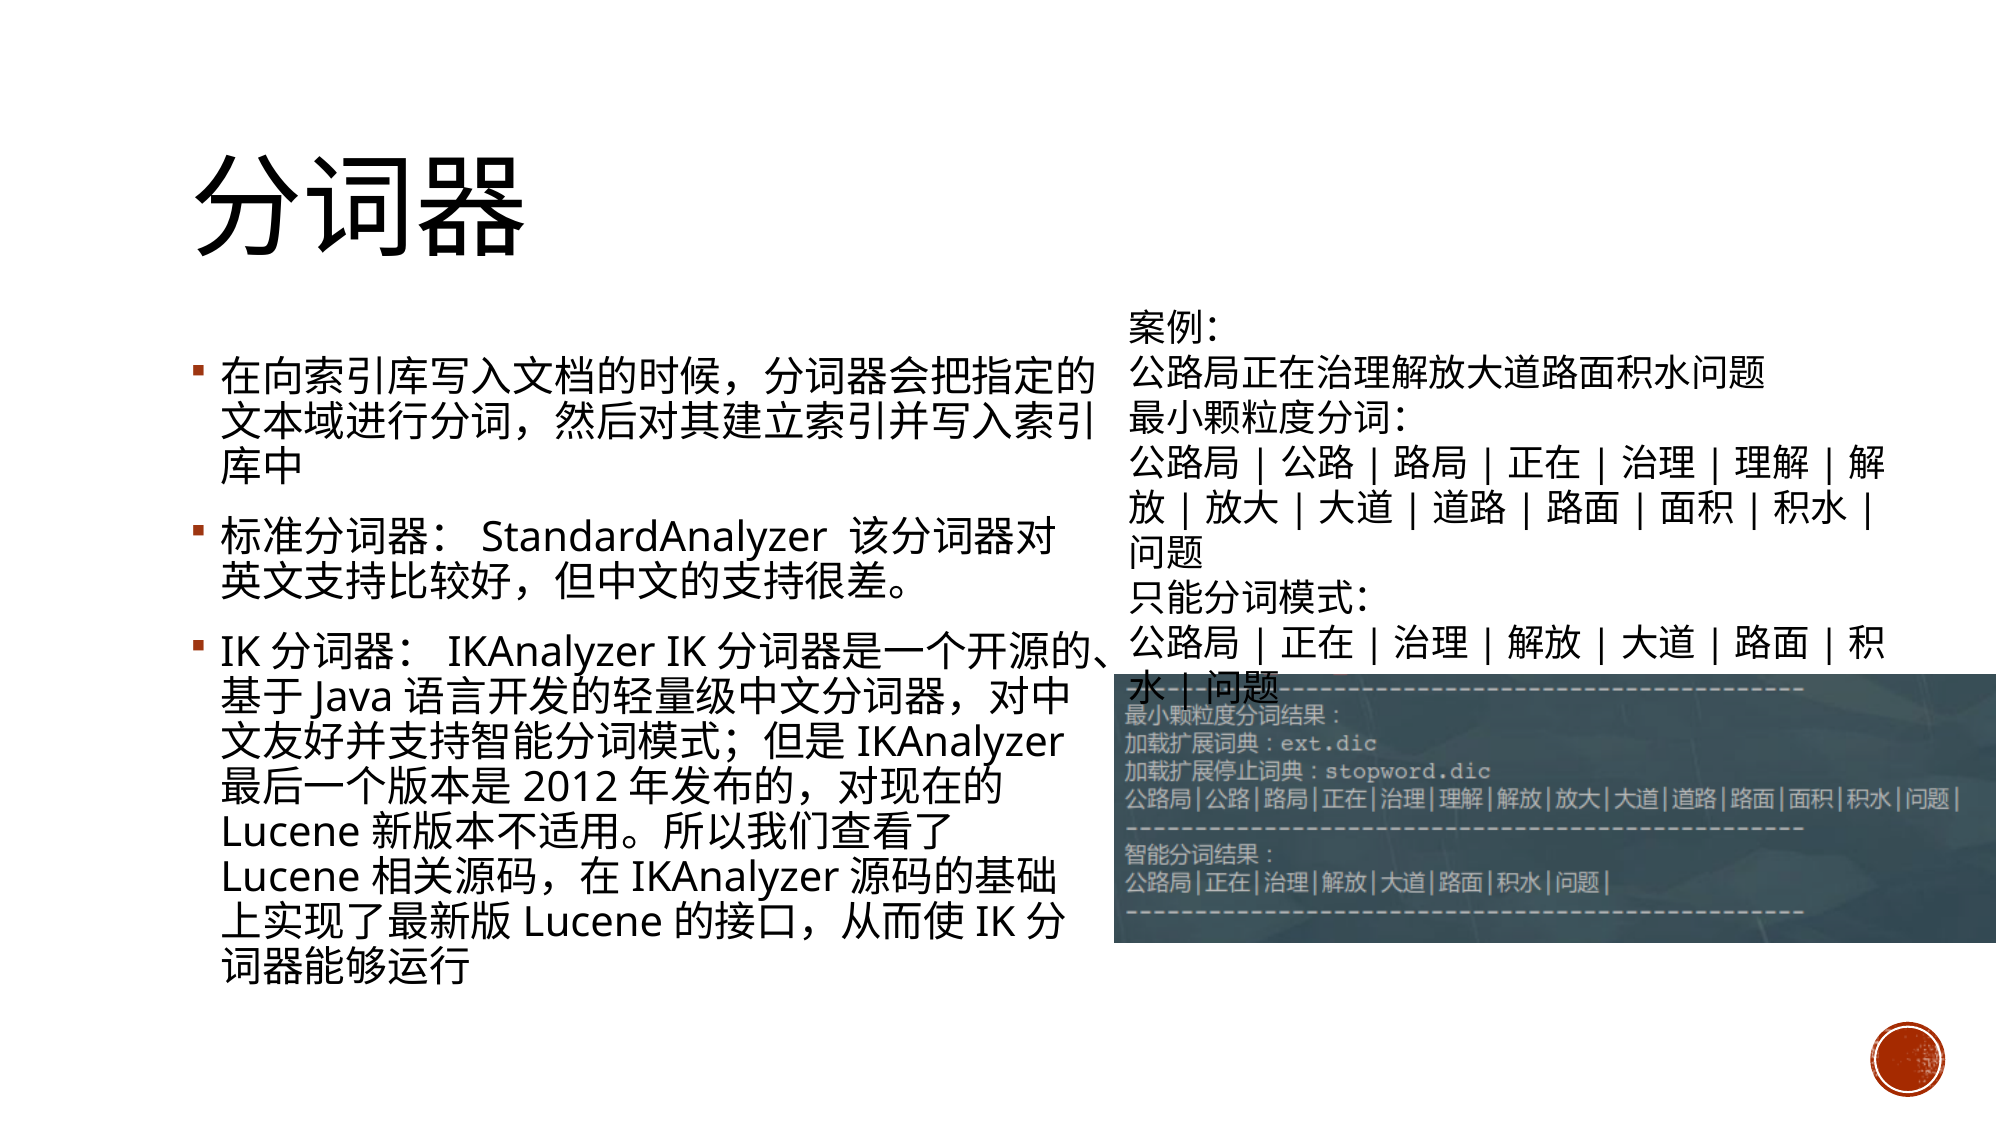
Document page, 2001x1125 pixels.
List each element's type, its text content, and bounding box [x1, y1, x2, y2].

text_box 案例： 公路局正在治理解放大道路面积水问题 最小颗粒度分词： 公路局|公路|路局|正在|治理|理解|解放|放大|大道|道路|路面|面积|积水|问题 只能分词模式： 公路局|正在|治理|解放|大道|路面|积水|问题 [1114, 296, 1937, 675]
picture [1114, 674, 1996, 943]
title 分词器 [175, 79, 1826, 344]
list 在向索引库写入文档的时候，分词器会把指定的文本域进行分词，然后对其建立索引并写入索引库中 标准分词器：StandardAnalyzer 该分词器对英文支持比较好，但中文的支持很差。 IK分词器：IKAnalyzer IK分词器是一个开源的、基于Java语言开发的轻量级中文分词器，对中文友好并支持智能分词模式；但是IKAnalyzer最后一个版本是2012年发布的，对现在的Lucene新版本不适用。所以我们查看了Lucene相关源码，在IKAnalyzer源码的基础上实现了最新版Lucene的接口，从而使IK分词器能够运行 [175, 348, 1115, 1013]
